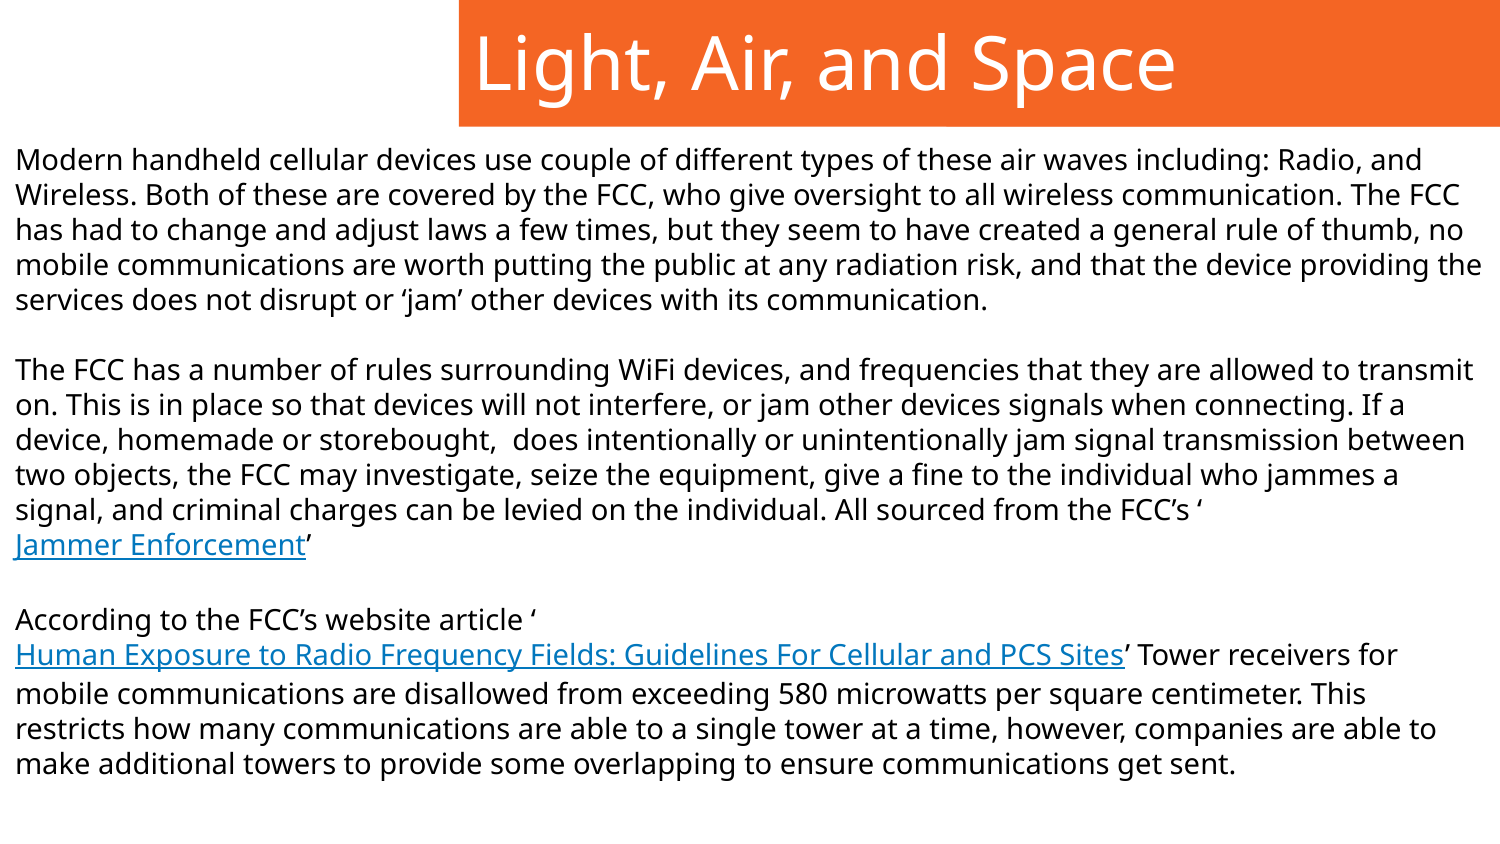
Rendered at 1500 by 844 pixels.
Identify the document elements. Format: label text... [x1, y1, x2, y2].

list Modern handheld cellular devices use couple of different types of these air waves including: Radio, and Wireless. Both of these are covered by the FCC, who give oversight to all wireless communication. The FCC has had to change and adjust laws a few times, but they seem to have created a general rule of thumb, no mobile communications are worth putting the public at any radiation risk, and that the device providing the services does not disrupt or ‘jam’ other devices with its communication. The FCC has a number of rules surrounding WiFi devices, and frequencies that they are allowed to transmit on. This is in place so that devices will not interfere, or jam other devices signals when connecting. If a device, homemade or storebought, does intentionally or unintentionally jam signal transmission between two objects, the FCC may investigate, seize the equipment, give a fine to the individual who jammes a signal, and criminal charges can be levied on the individual. All sourced from the FCC’s ‘Jammer Enforcement’ According to the FCC’s website article ‘Human Exposure to Radio Frequency Fields: Guidelines For Cellular and PCS Sites’ Tower receivers for mobile communications are disallowed from exceeding 580 microwatts per square centimeter. This restricts how many communications are able to a single tower at a time, however, companies are able to make additional towers to provide some overlapping to ensure communications get sent. [0, 126, 1500, 844]
title Light, Air, and Space [458, 0, 1500, 126]
